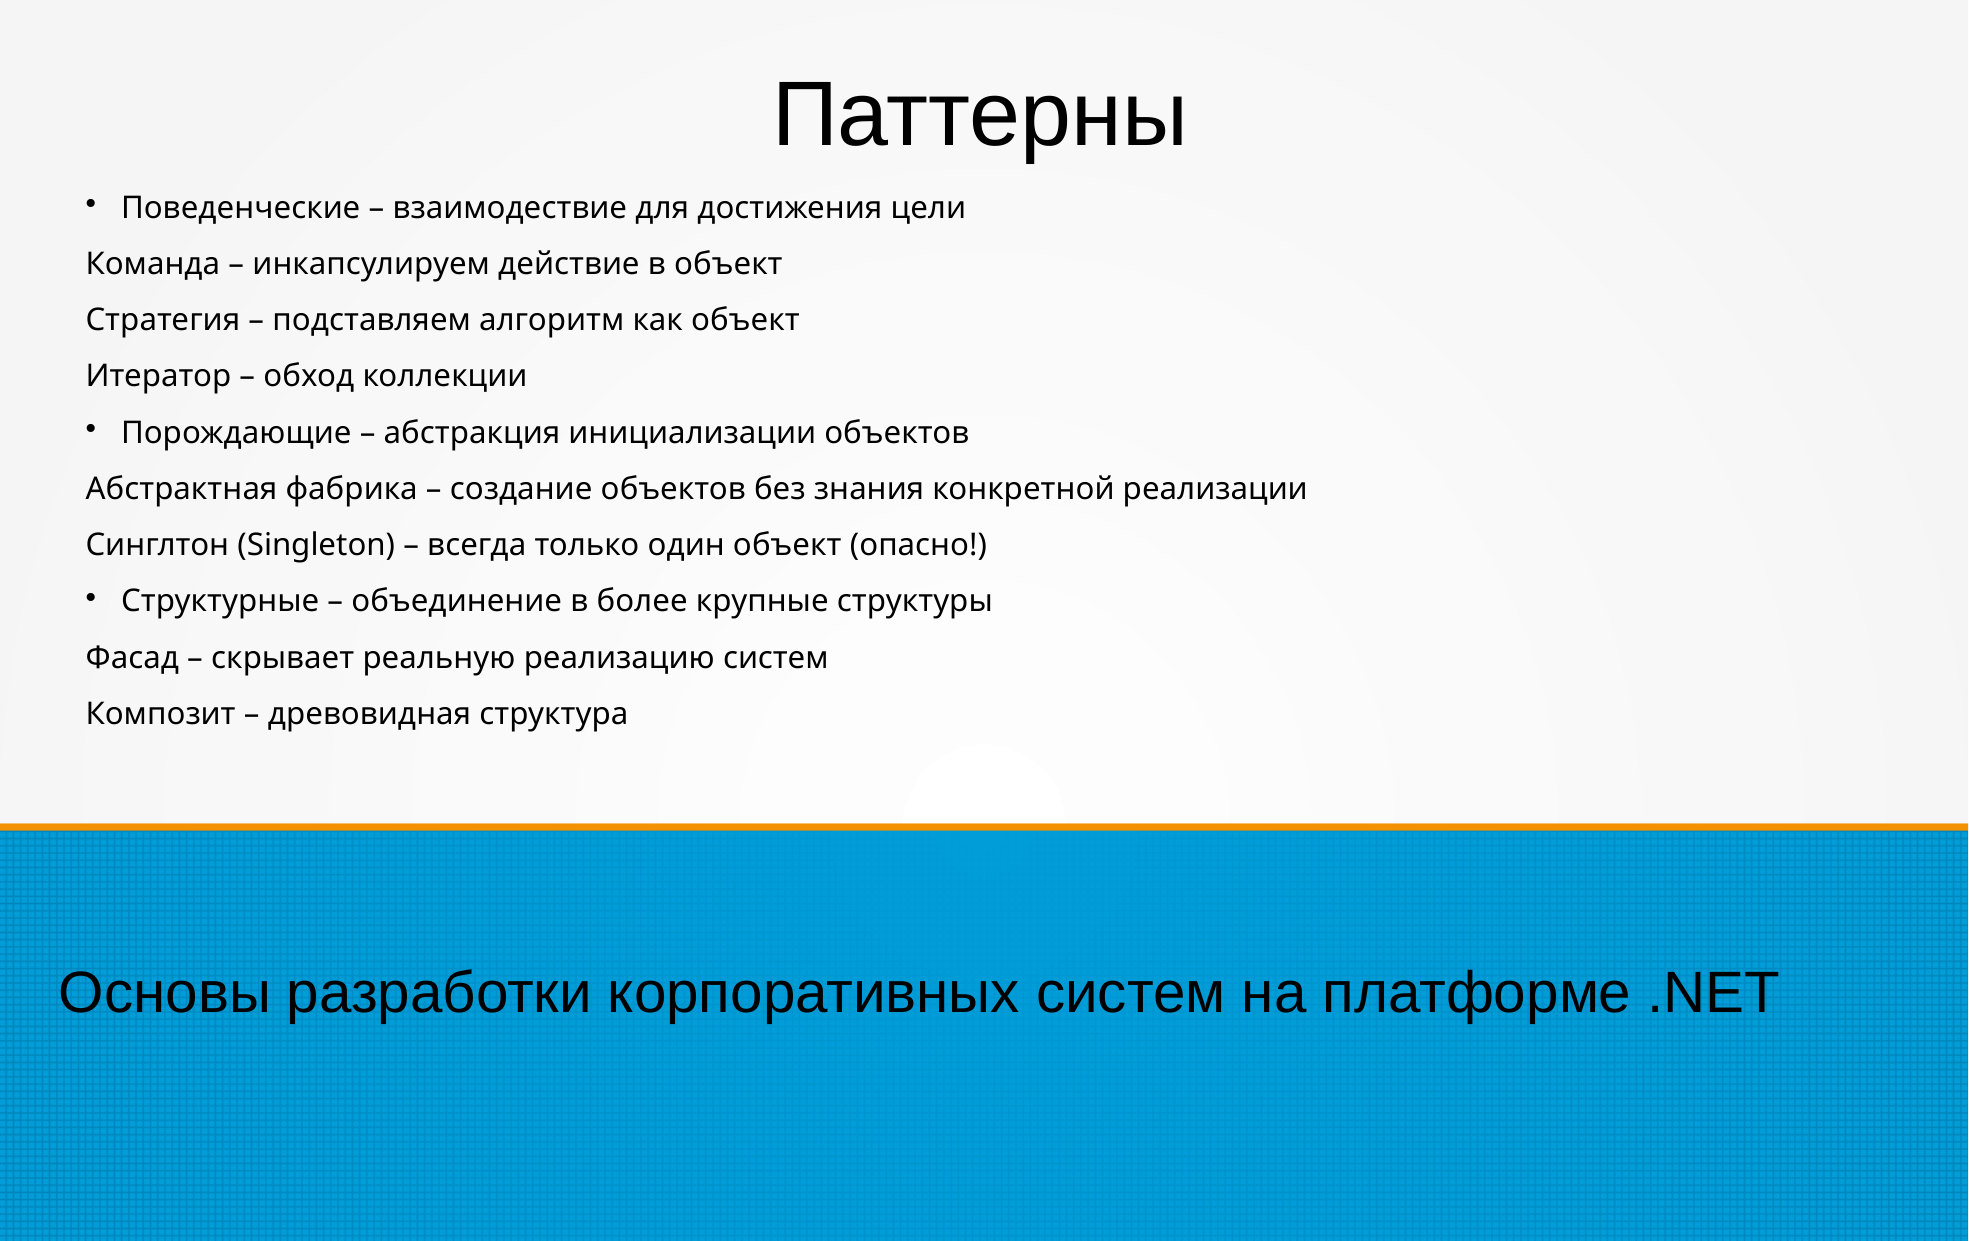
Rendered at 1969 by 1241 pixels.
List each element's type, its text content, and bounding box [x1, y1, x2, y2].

picture [0, 0, 1969, 830]
text_box Поведенческие – взаимодествие для достижения цели Команда – инкапсулируем действие в объект Стратегия – подставляем алгоритм как объект Итератор – обход коллекции Порождающие – абстракция инициализации объектов Абстрактная фабрика – создание объектов без знания конкретной реализации Синглтон (Singleton) – всегда только один объект (опасно!) Структурные – объединение в более крупные структуры Фасад – скрывает реальную реализацию систем Композит – древовидная структура [70, 179, 1914, 711]
text_box Основы разработки корпоративных систем на платформе .NET [59, 885, 1831, 1093]
text_box Паттерны [94, 5, 1866, 179]
